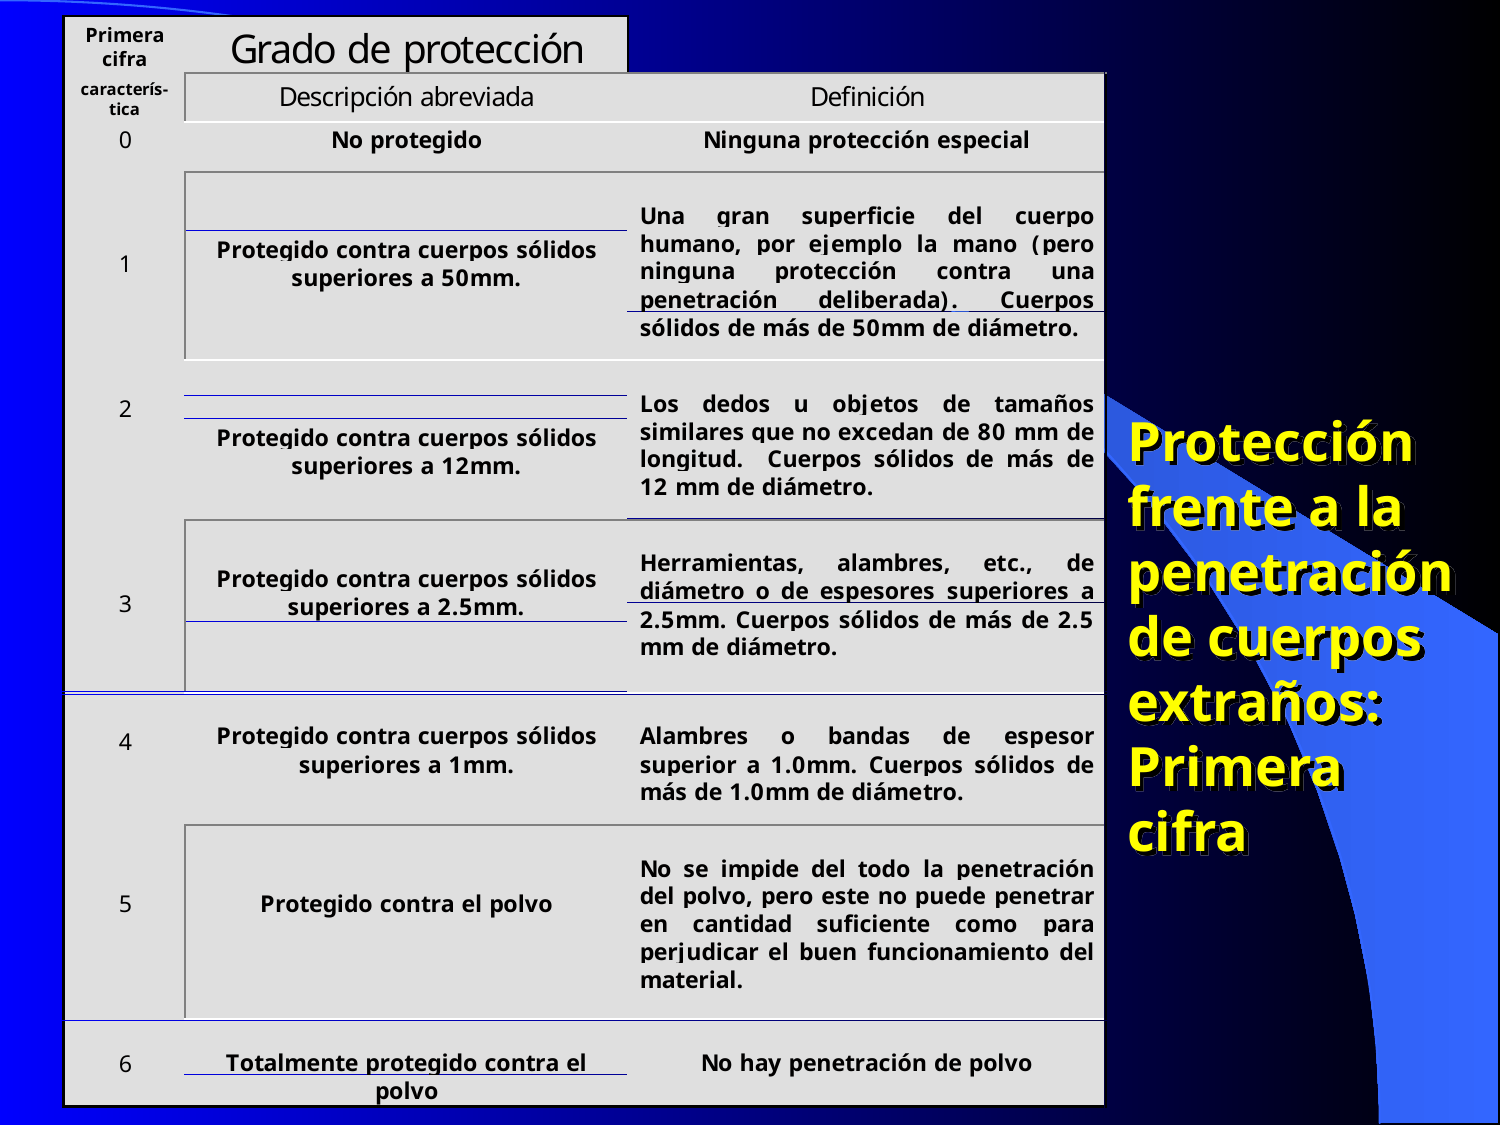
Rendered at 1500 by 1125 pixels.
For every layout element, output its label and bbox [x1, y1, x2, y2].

text_box [50, 14, 1500, 1125]
